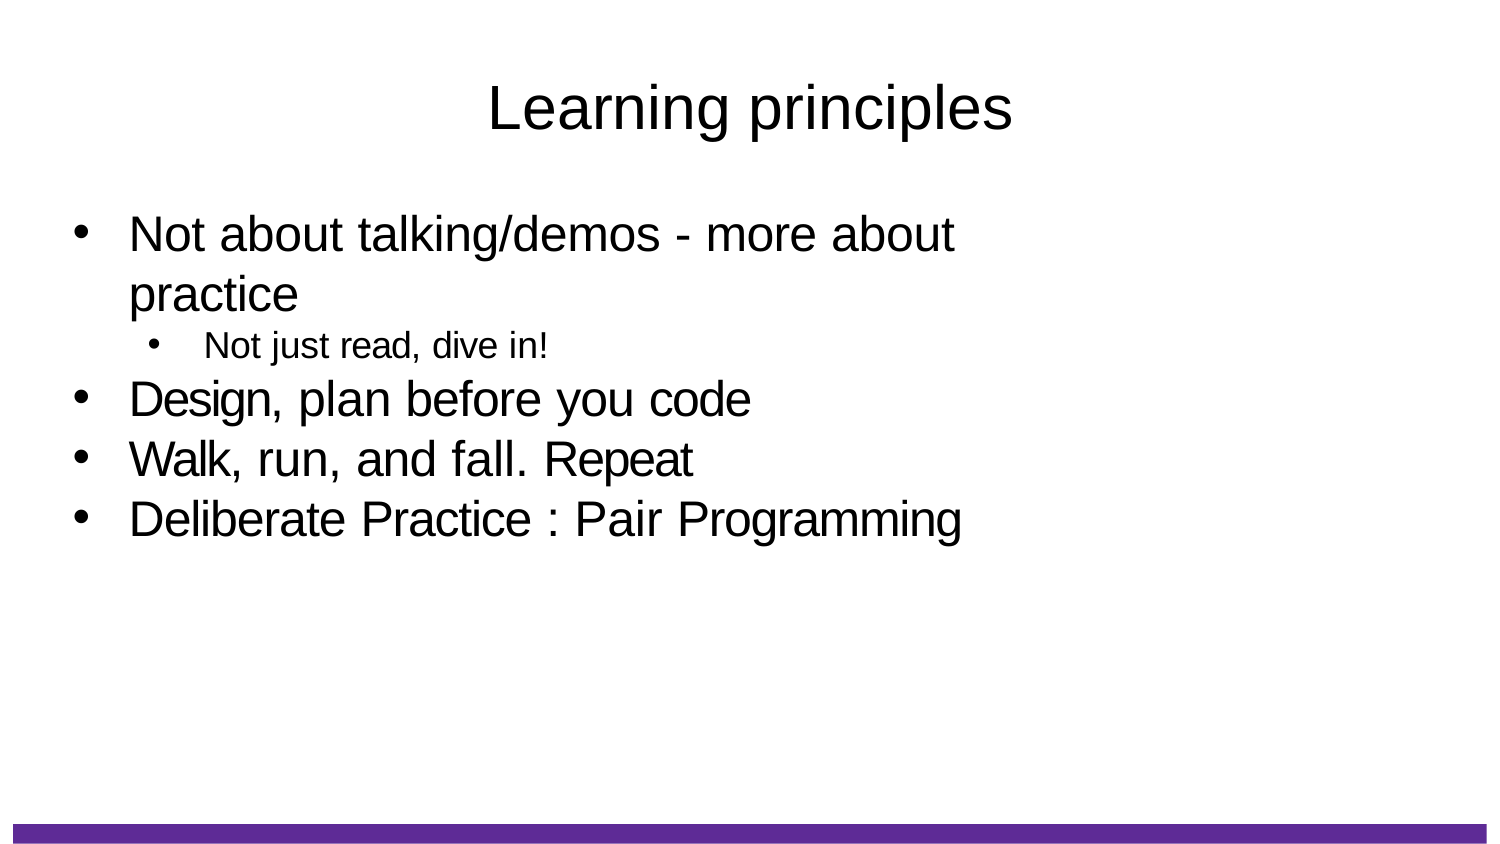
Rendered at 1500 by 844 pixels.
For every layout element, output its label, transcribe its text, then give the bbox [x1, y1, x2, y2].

text_box Not about talking/demos - more about practice Not just read, dive in! Design, plan before you code Walk, run, and fall. Repeat Deliberate Practice : Pair Programming [70, 201, 1130, 547]
text_box [13, 824, 1487, 844]
title Learning principles [75, 33, 1425, 175]
